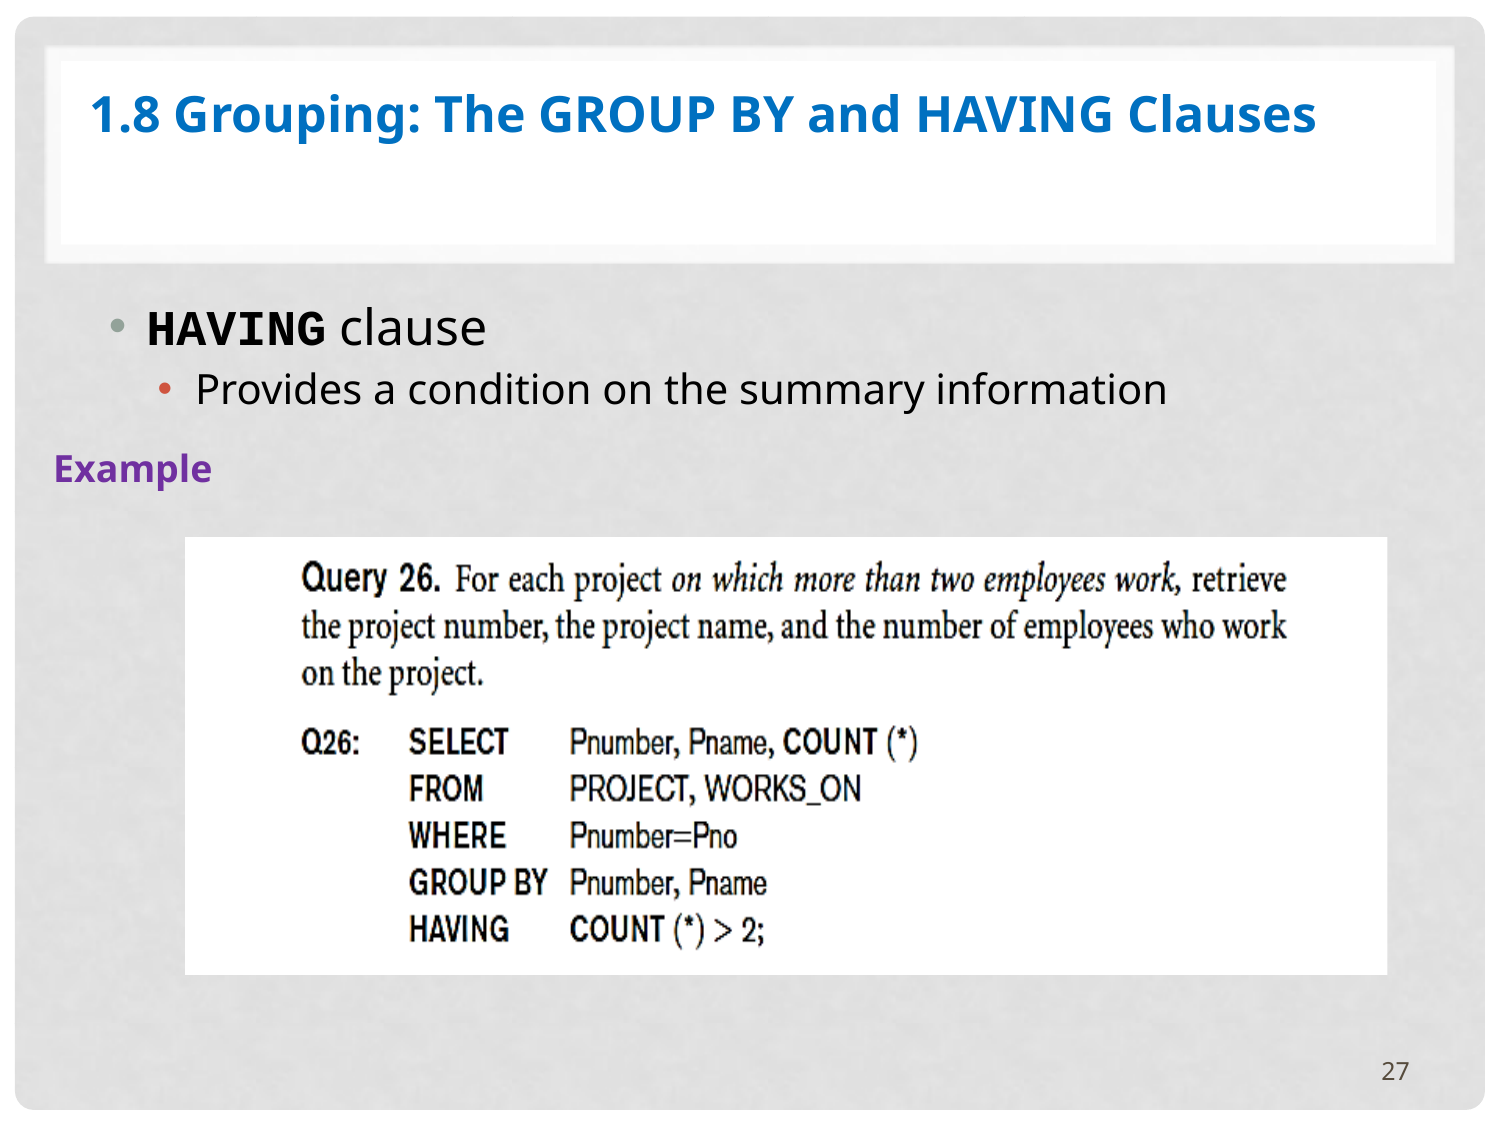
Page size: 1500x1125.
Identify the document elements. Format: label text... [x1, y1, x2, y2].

text_box 1.8 Grouping: The GROUP BY and HAVING Clauses [75, 74, 1388, 150]
picture [184, 537, 1388, 976]
slide_number 27 [1074, 1042, 1425, 1103]
list HAVING clause Provides a condition on the summary information [75, 287, 1425, 1005]
text_box Example [38, 437, 376, 498]
